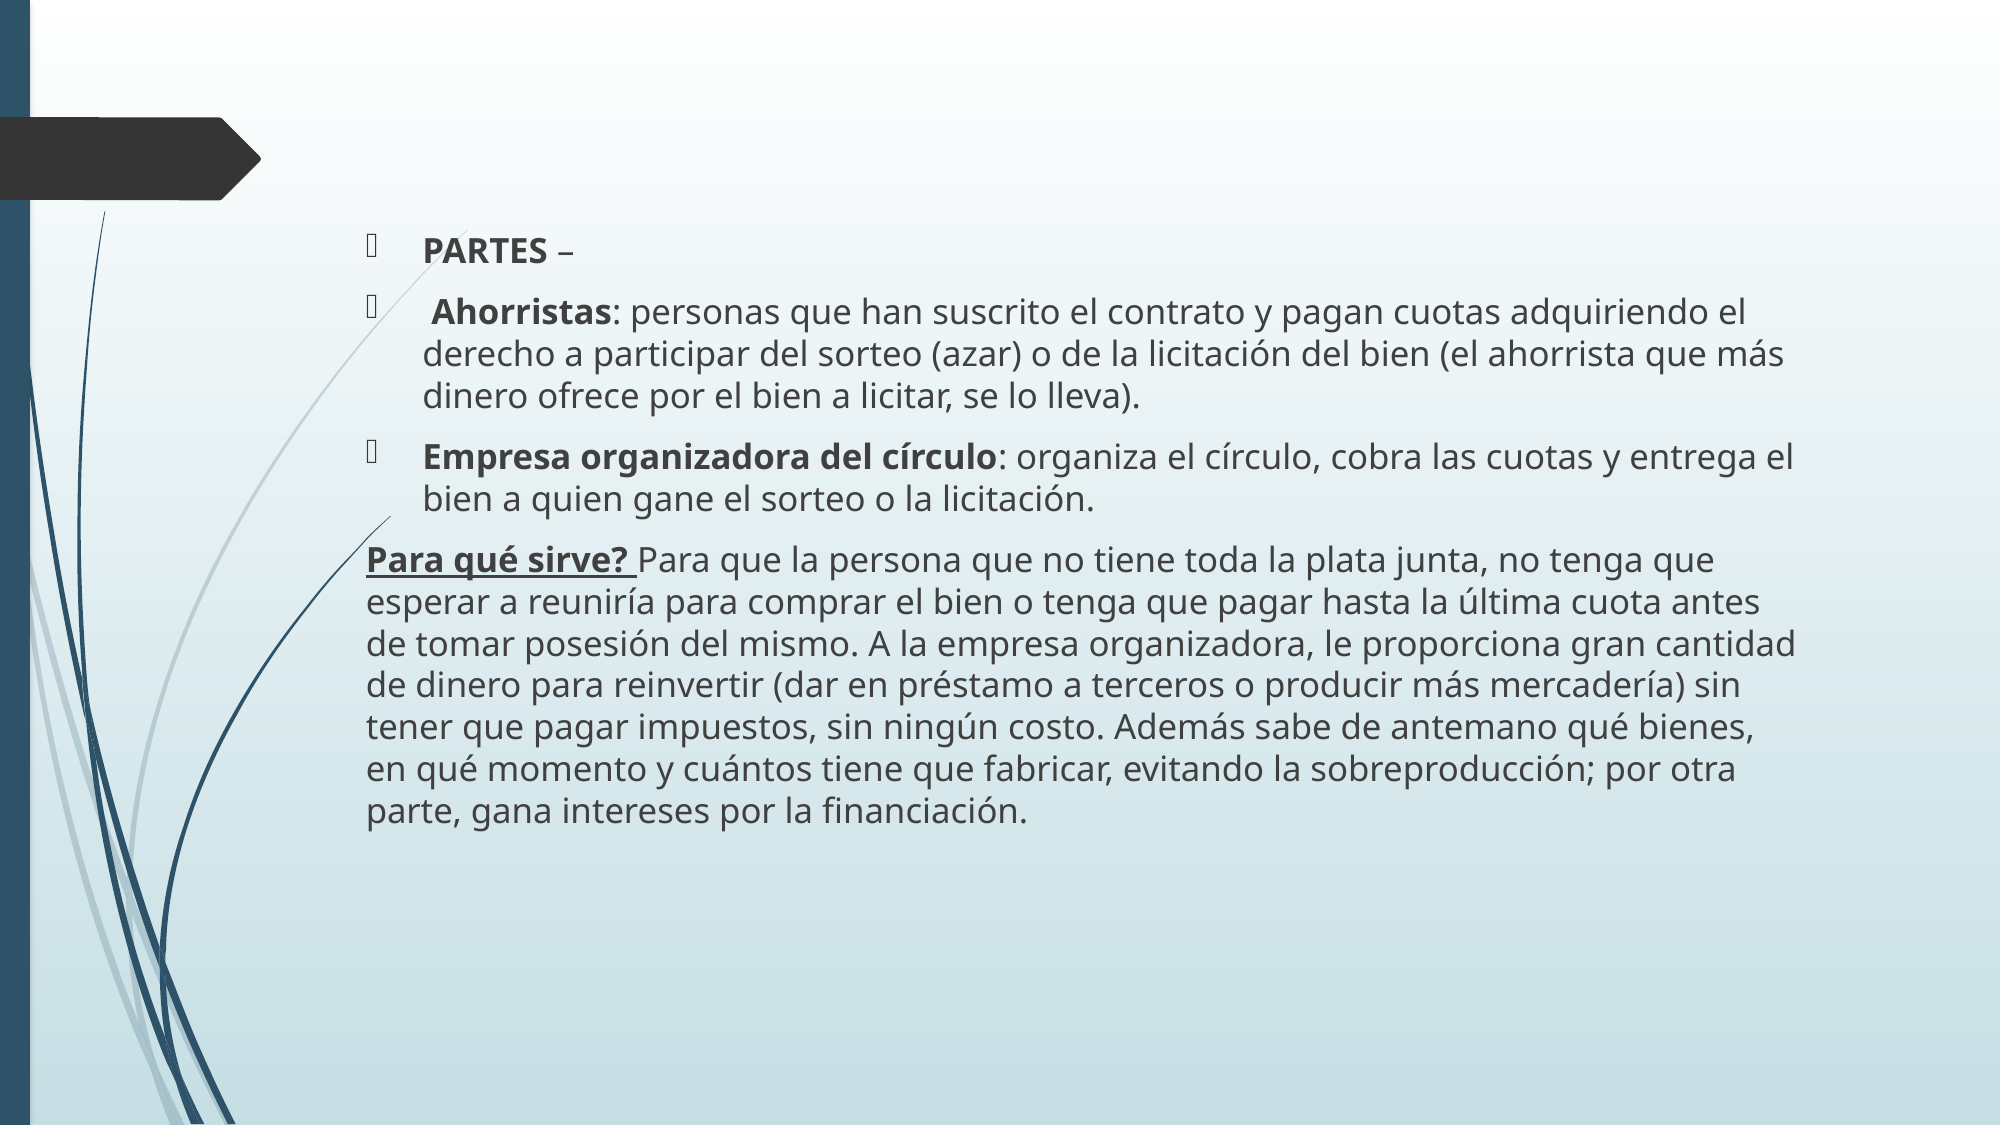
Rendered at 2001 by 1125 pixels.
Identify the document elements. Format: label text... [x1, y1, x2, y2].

list PARTES – Ahorristas: personas que han suscrito el contrato y pagan cuotas adquiriendo el derecho a participar del sorteo (azar) o de la licitación del bien (el ahorrista que más dinero ofrece por el bien a licitar, se lo lleva). Empresa organizadora del círculo: organiza el círculo, cobra las cuotas y entrega el bien a quien gane el sorteo o la licitación. Para qué sirve? Para que la persona que no tiene toda la plata junta, no tenga que esperar a reuniría para comprar el bien o tenga que pagar hasta la última cuota antes de tomar posesión del mismo. A la empresa organizadora, le proporciona gran cantidad de dinero para reinvertir (dar en préstamo a terceros o producir más mercadería) sin tener que pagar impuestos, sin ningún costo. Además sabe de antemano qué bienes, en qué momento y cuántos tiene que fabricar, evitando la sobreproducción; por otra parte, gana intereses por la financiación. [350, 221, 1814, 841]
